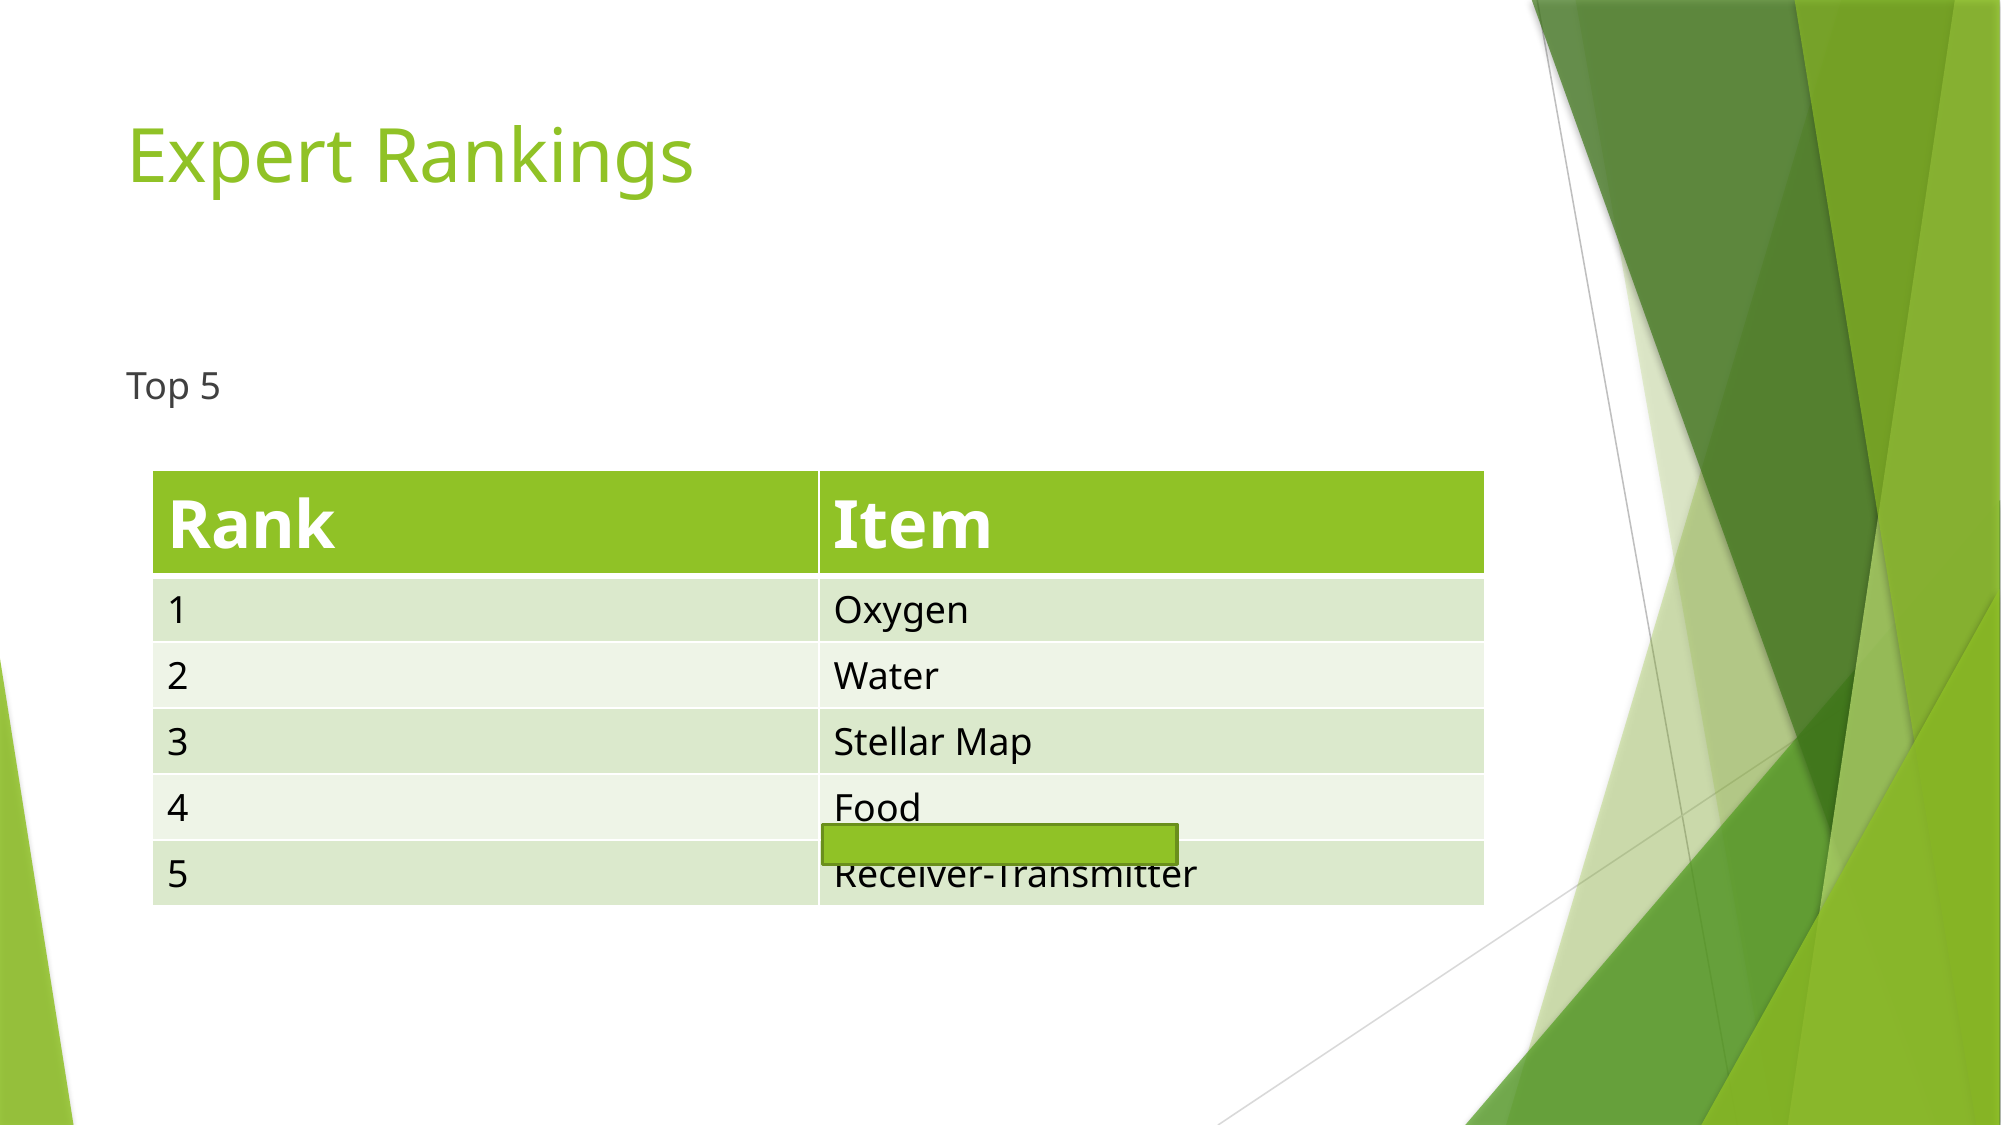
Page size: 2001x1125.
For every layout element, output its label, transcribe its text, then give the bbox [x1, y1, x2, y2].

table_cell 1 [153, 579, 818, 641]
table_cell Water [820, 643, 1484, 707]
title Expert Rankings [111, 99, 1522, 317]
table_cell 5 [153, 841, 818, 905]
table_cell 4 [153, 775, 818, 839]
table_header Item [820, 471, 1484, 573]
table_cell Receiver-Transmitter [820, 841, 1484, 905]
table_cell Oxygen [820, 579, 1484, 641]
text_box [821, 823, 1179, 866]
table_cell Stellar Map [820, 709, 1484, 773]
table_cell 3 [153, 709, 818, 773]
table_cell Food [820, 775, 1484, 839]
list Top 5 [111, 354, 1522, 992]
table_cell 2 [153, 643, 818, 707]
table_header Rank [153, 471, 818, 573]
